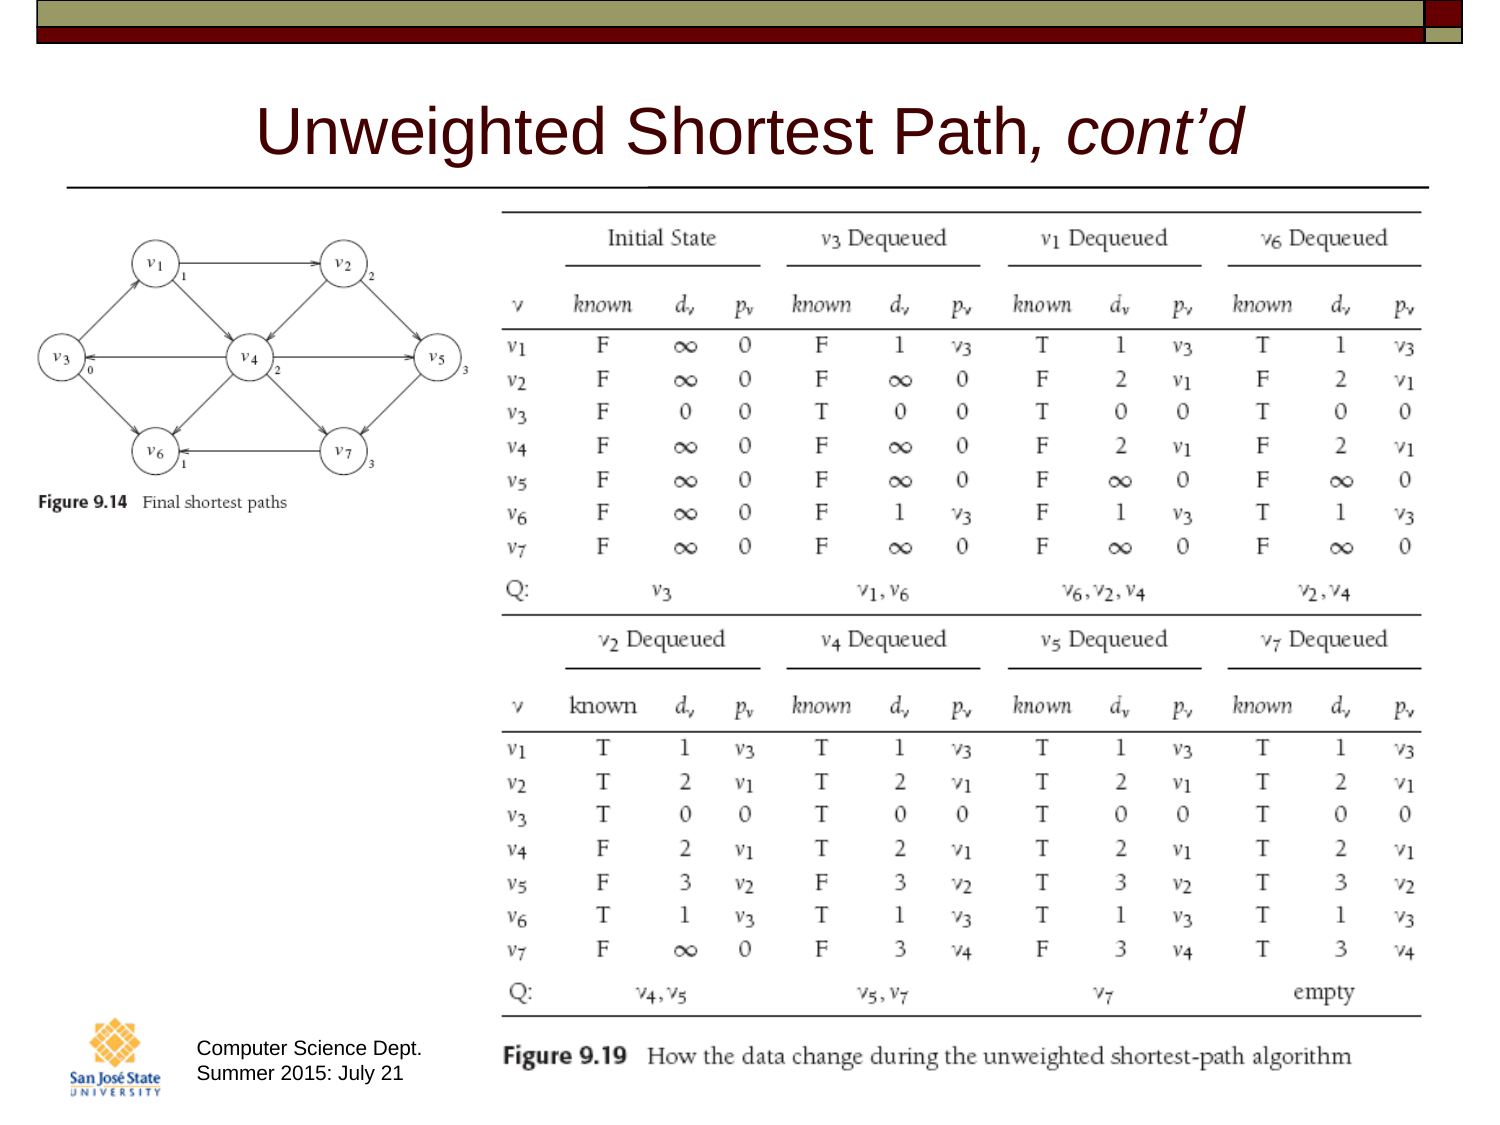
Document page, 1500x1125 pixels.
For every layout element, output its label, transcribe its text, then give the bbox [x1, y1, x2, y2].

picture [60, 1012, 166, 1112]
title Unweighted Shortest Path, cont’d [75, 67, 1425, 175]
picture [0, 202, 1494, 1099]
